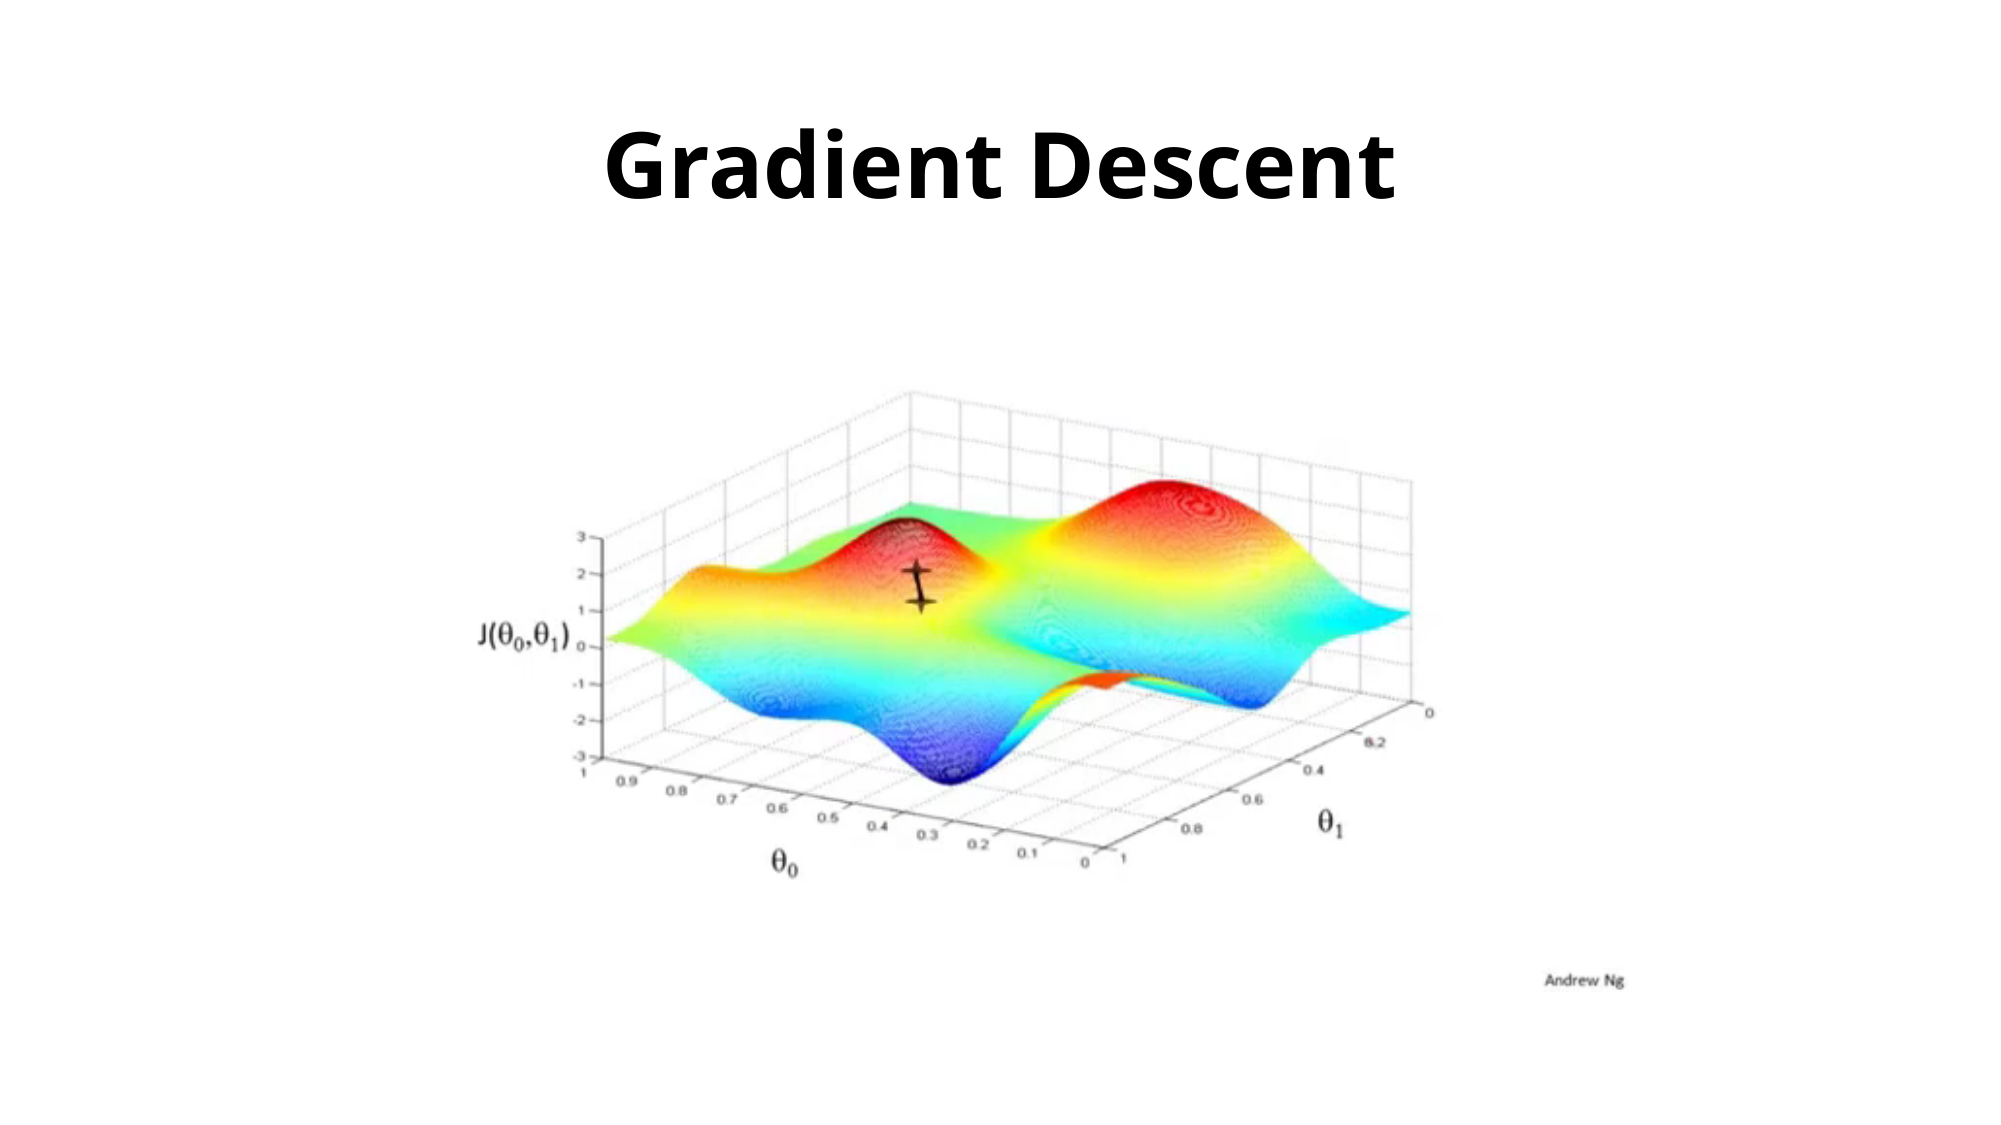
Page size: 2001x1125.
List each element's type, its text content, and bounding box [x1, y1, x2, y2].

title Gradient Descent [137, 59, 1863, 278]
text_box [384, 277, 1629, 993]
